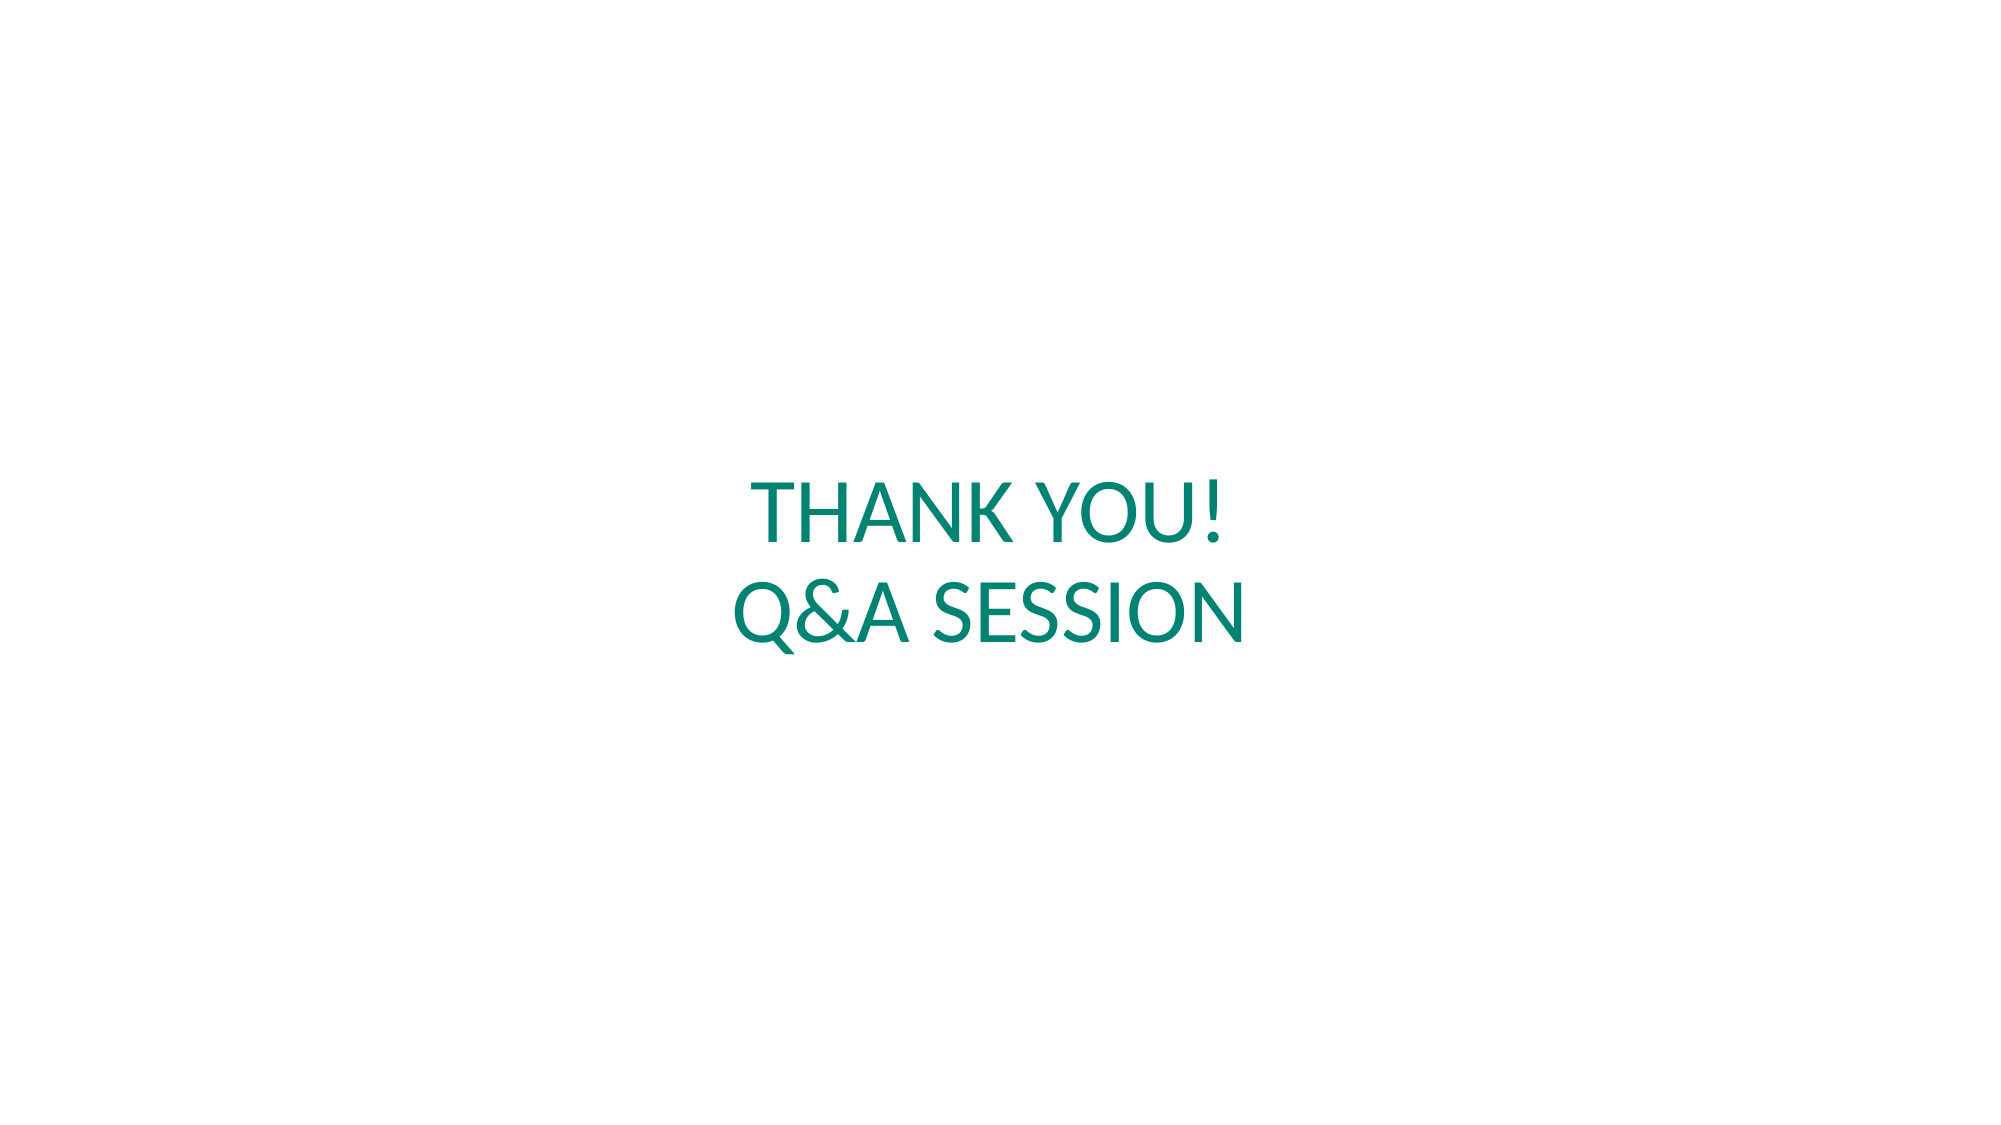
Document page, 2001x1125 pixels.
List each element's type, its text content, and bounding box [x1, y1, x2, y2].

title THANK YOU! Q&A SESSION [127, 453, 1853, 672]
